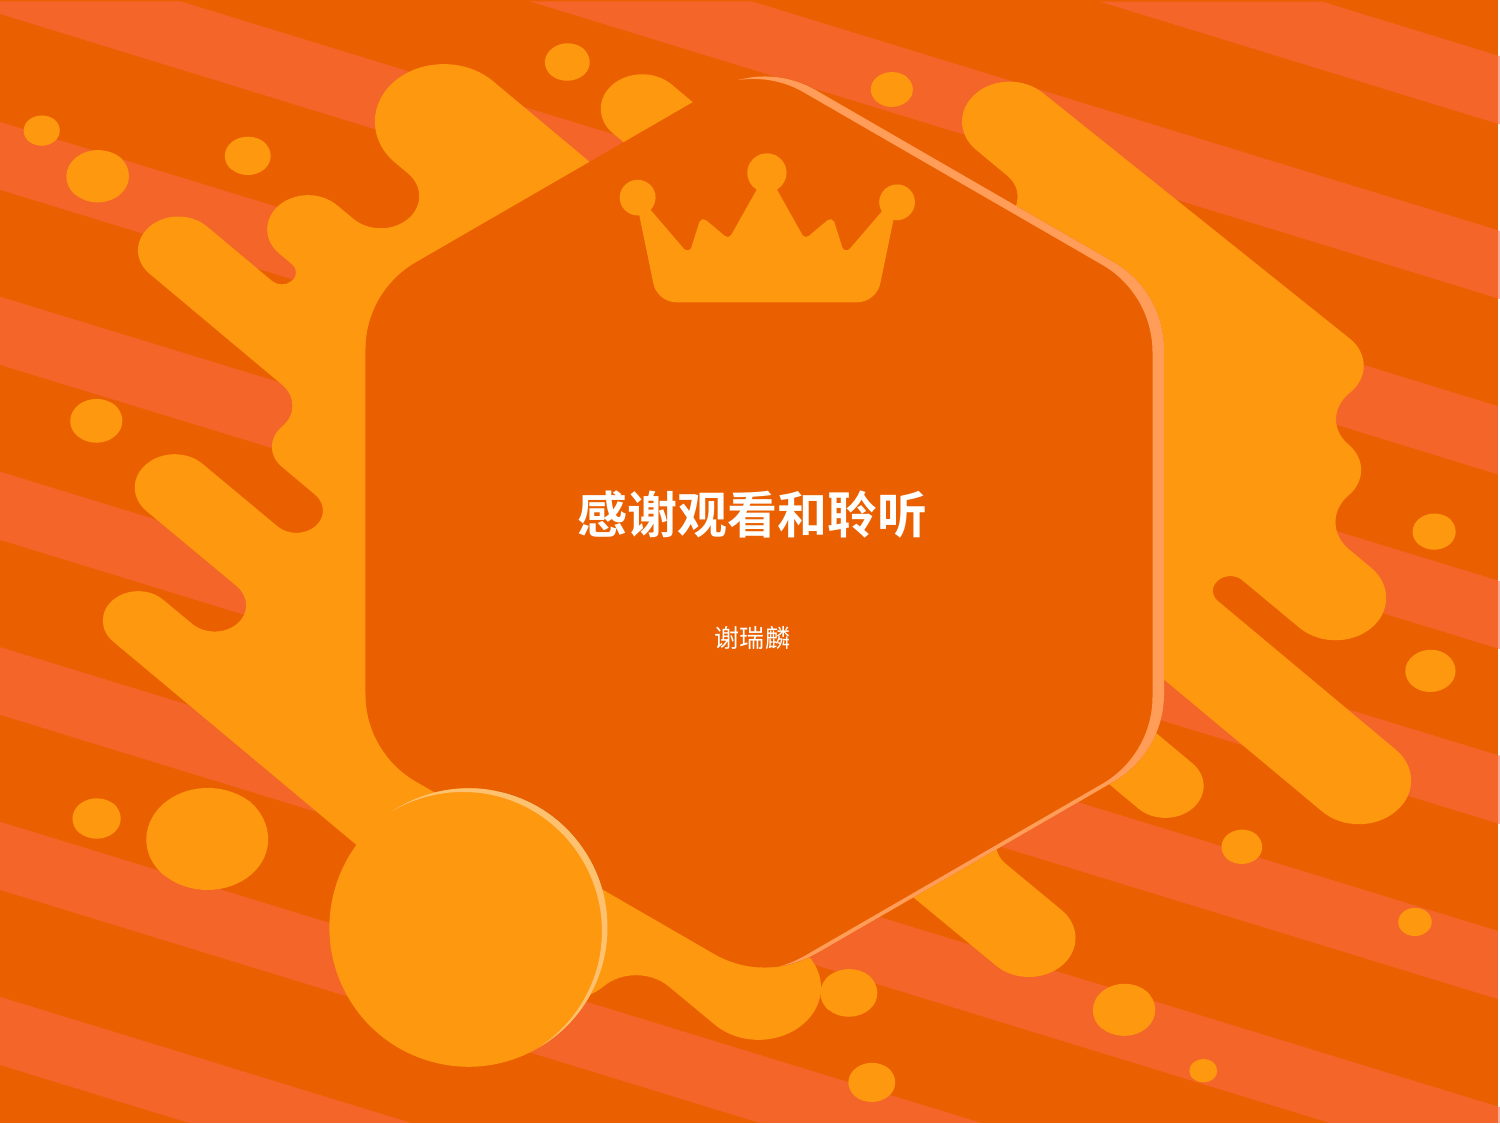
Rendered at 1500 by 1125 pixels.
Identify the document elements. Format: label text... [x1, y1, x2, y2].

title 感谢观看和聆听 [418, 285, 1087, 552]
list 谢瑞麟 [418, 615, 1087, 665]
